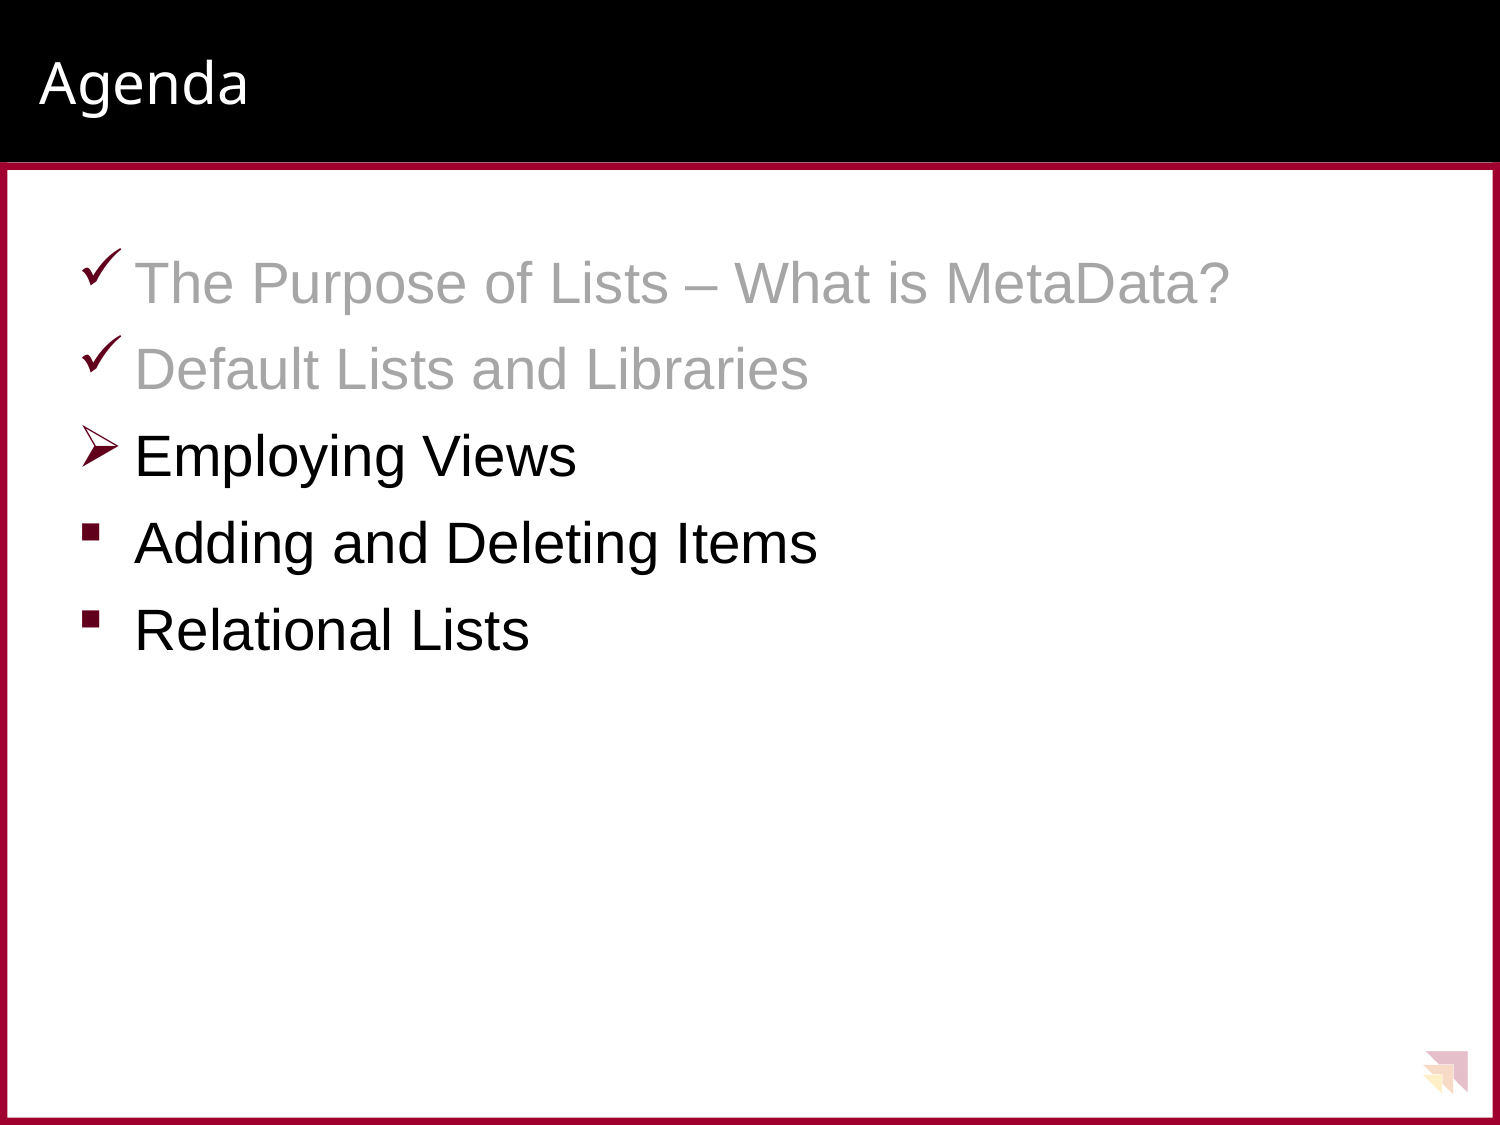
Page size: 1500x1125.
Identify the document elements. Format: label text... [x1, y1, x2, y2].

title Agenda [24, 12, 1438, 150]
list The Purpose of Lists – What is MetaData? Default Lists and Libraries Employing Views Adding and Deleting Items Relational Lists [62, 237, 1438, 1088]
